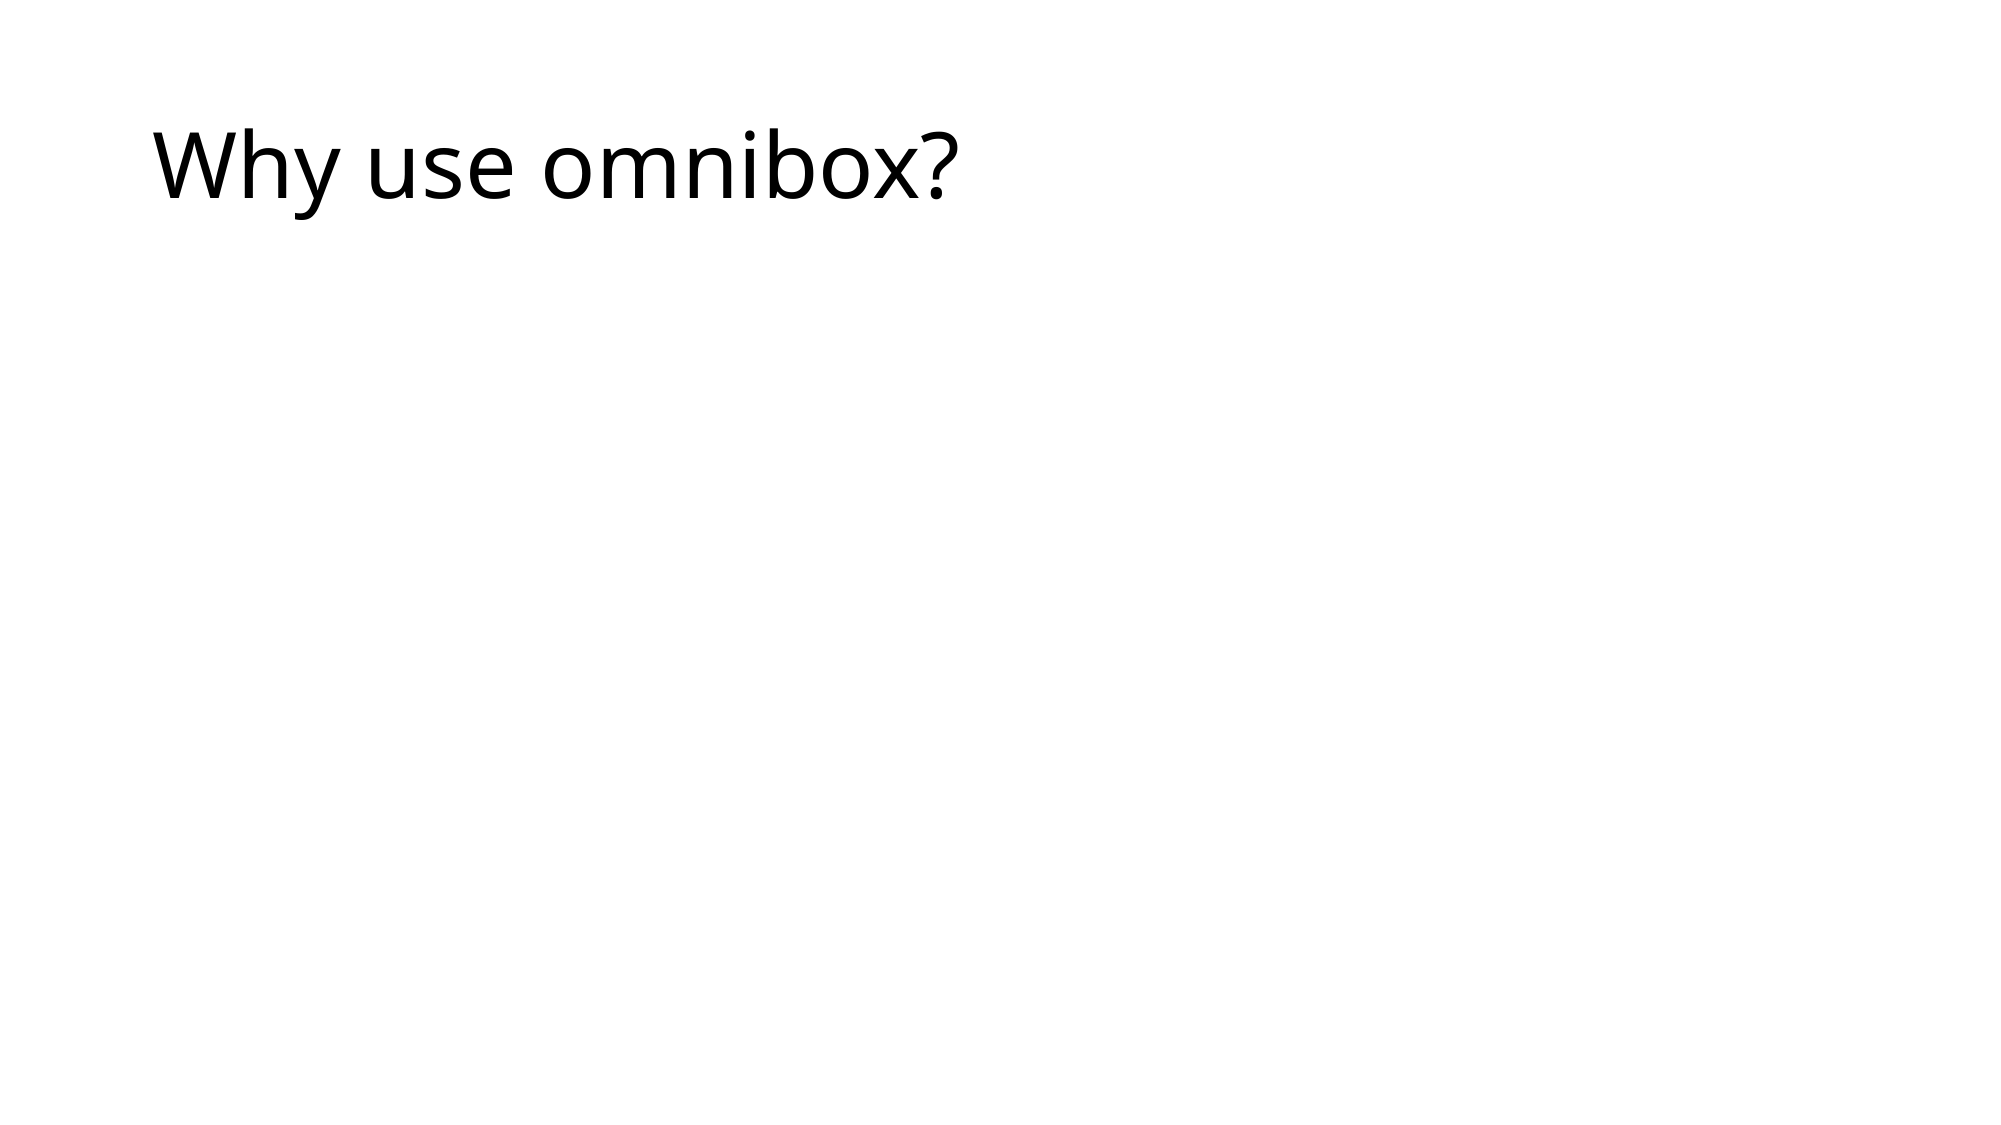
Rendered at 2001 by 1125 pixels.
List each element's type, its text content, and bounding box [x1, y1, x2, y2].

title Why use omnibox? [137, 59, 1863, 278]
